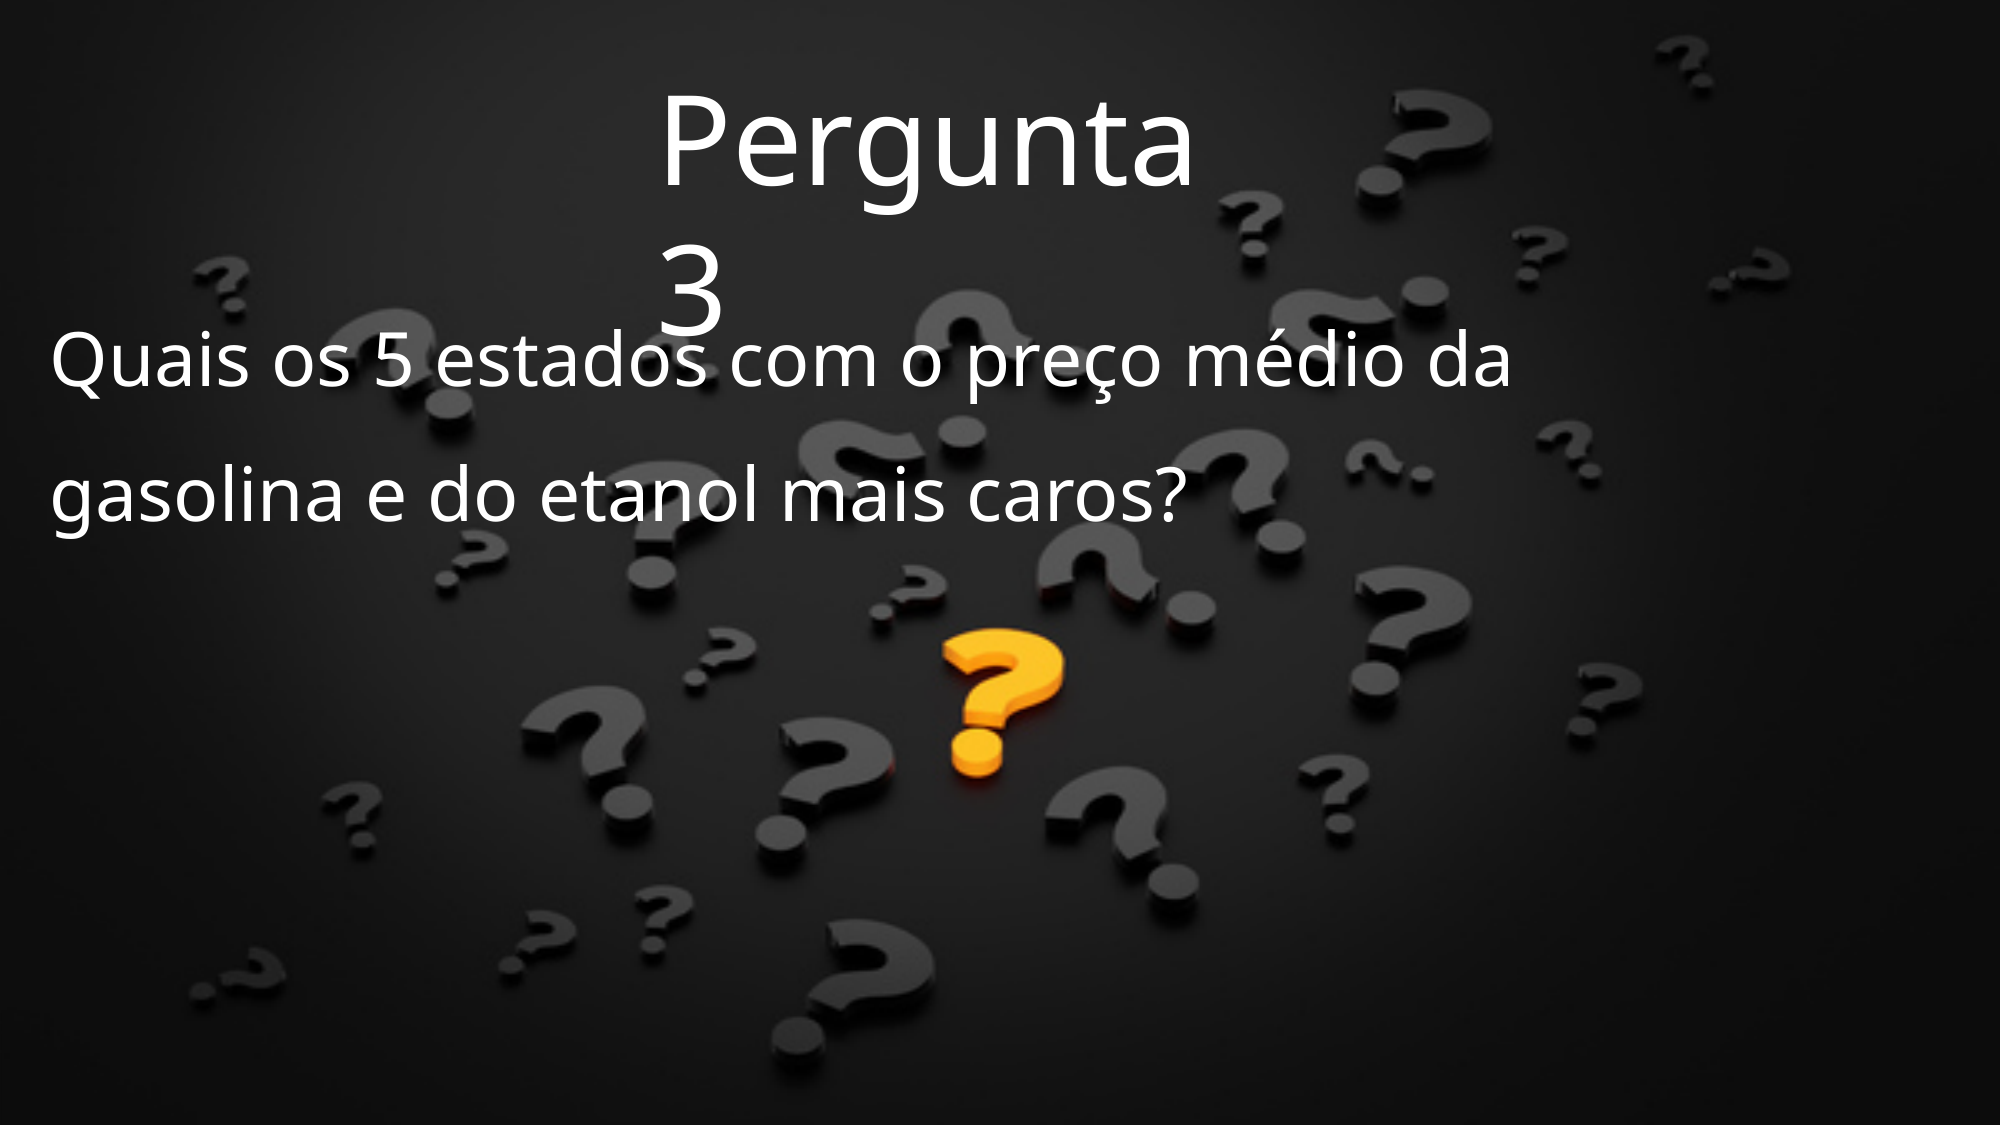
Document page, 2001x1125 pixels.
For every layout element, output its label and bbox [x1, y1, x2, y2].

list [0, 0, 2000, 1125]
